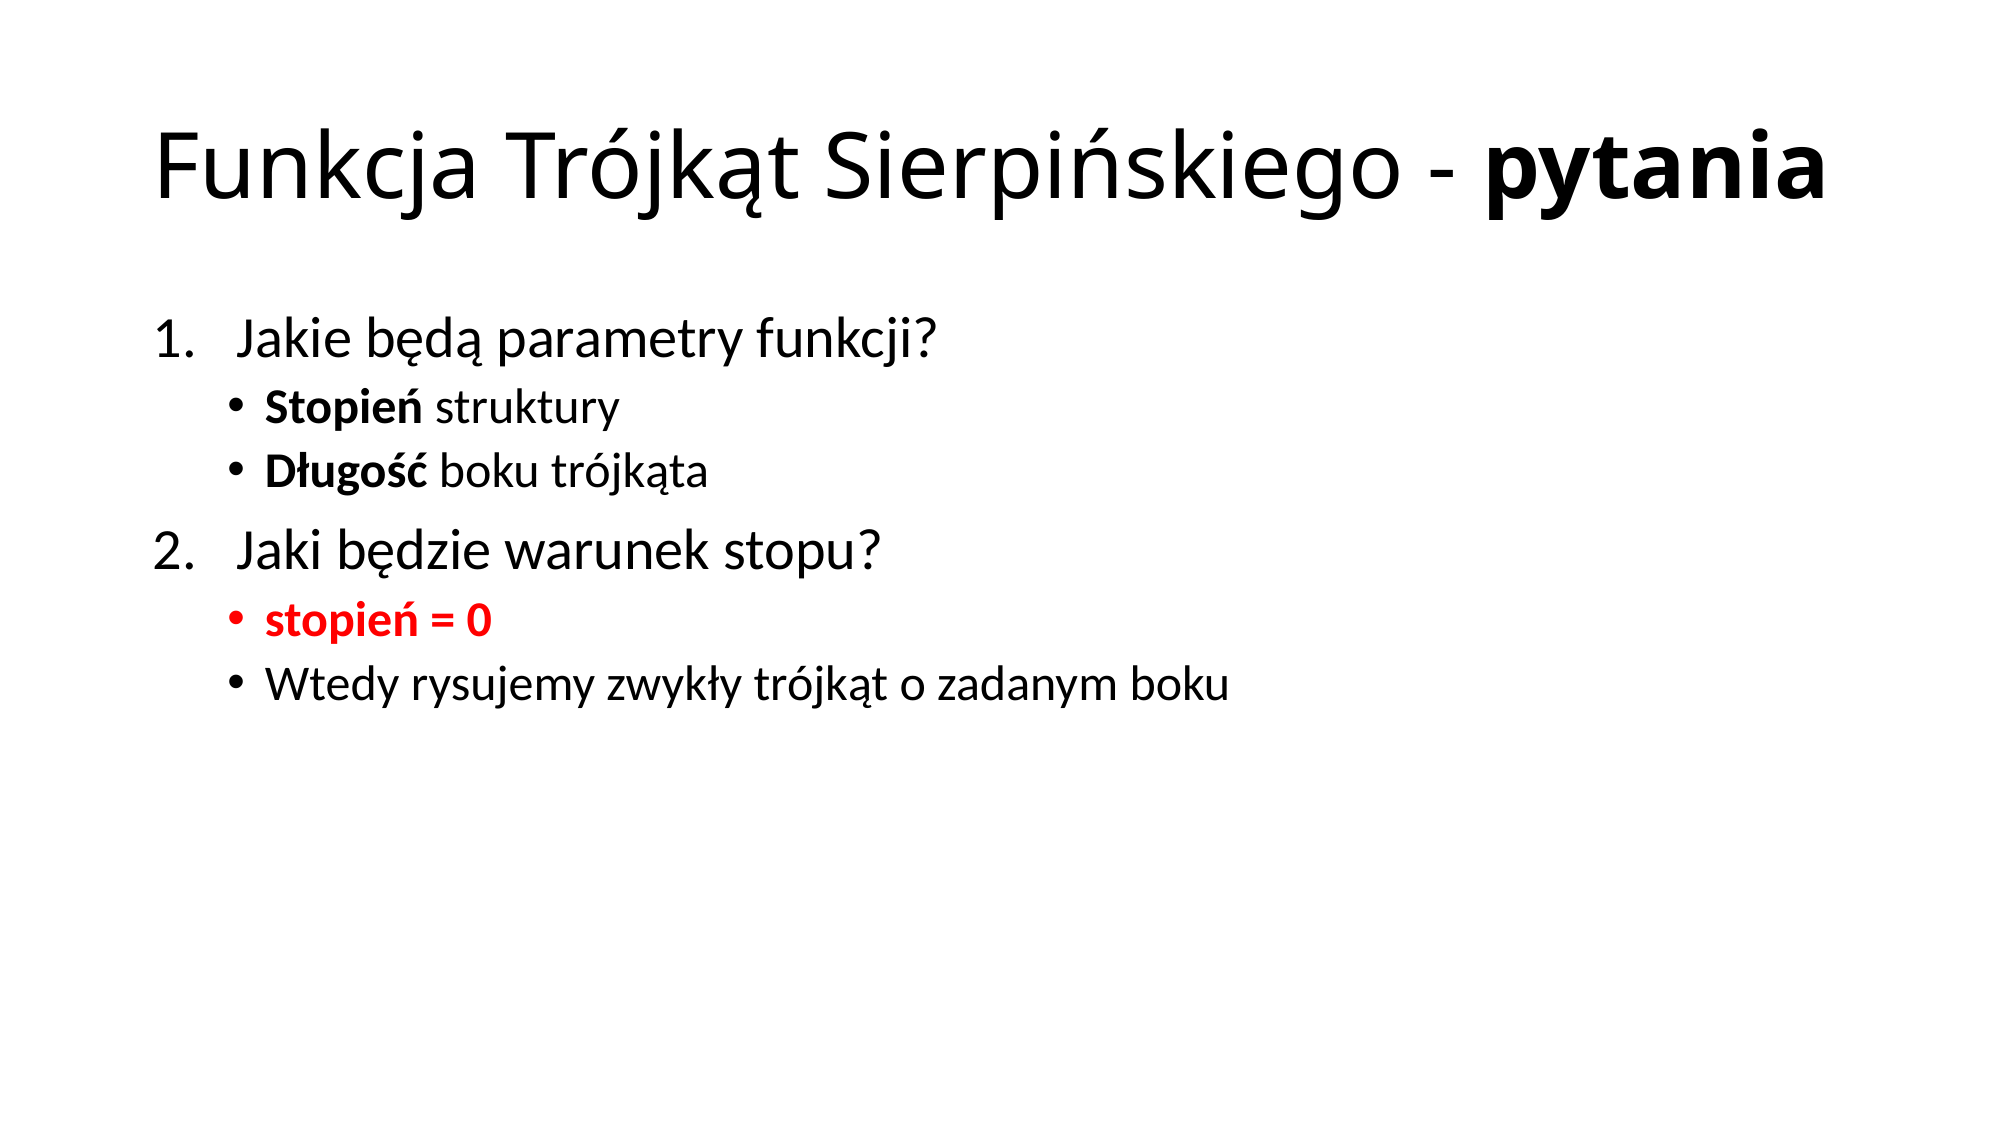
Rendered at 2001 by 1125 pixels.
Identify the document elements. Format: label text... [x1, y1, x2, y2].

list Jakie będą parametry funkcji? Stopień struktury Długość boku trójkąta Jaki będzie warunek stopu? stopień = 0 Wtedy rysujemy zwykły trójkąt o zadanym boku [137, 299, 1863, 1014]
title Funkcja Trójkąt Sierpińskiego - pytania [137, 59, 1863, 278]
